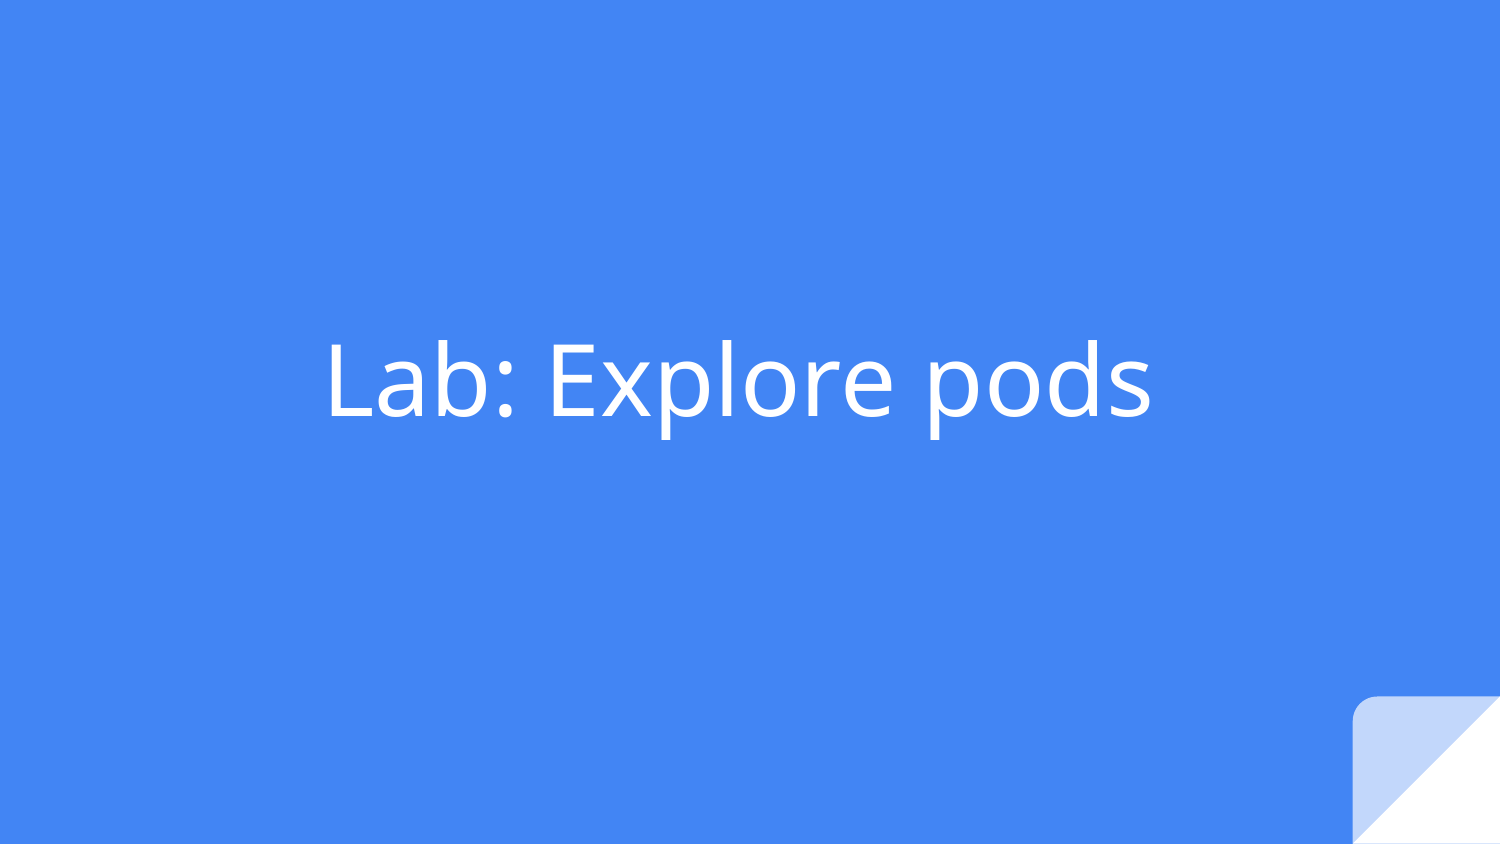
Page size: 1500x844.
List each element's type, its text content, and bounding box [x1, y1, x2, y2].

title Lab: Explore pods [64, 298, 1413, 452]
